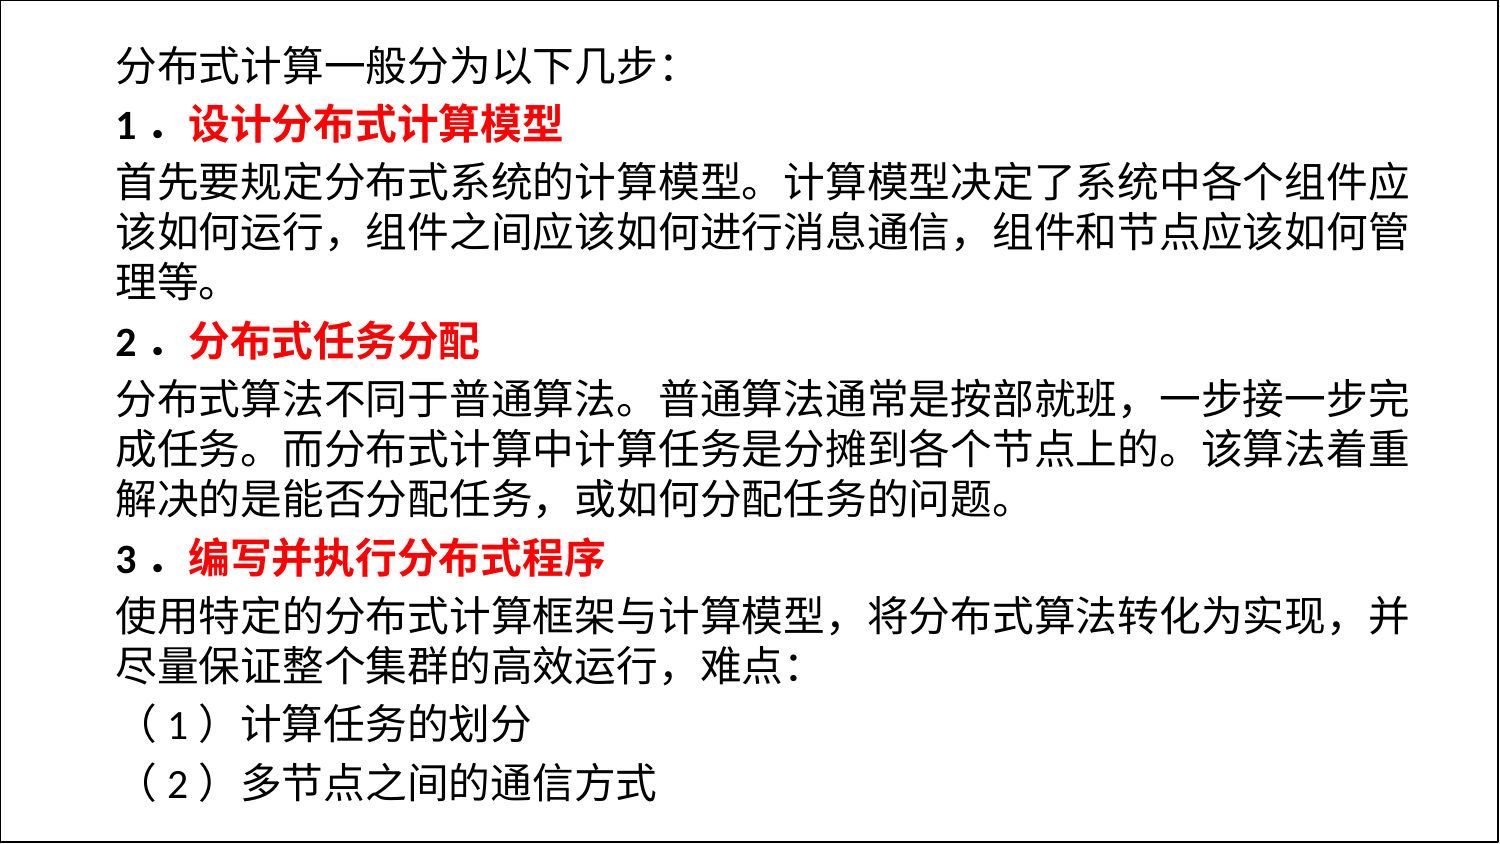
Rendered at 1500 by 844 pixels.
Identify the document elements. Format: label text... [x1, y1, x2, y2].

list 分布式计算一般分为以下几步： 1．设计分布式计算模型 首先要规定分布式系统的计算模型。计算模型决定了系统中各个组件应该如何运行，组件之间应该如何进行消息通信，组件和节点应该如何管理等。 2．分布式任务分配 分布式算法不同于普通算法。普通算法通常是按部就班，一步接一步完成任务。而分布式计算中计算任务是分摊到各个节点上的。该算法着重解决的是能否分配任务，或如何分配任务的问题。 3．编写并执行分布式程序 使用特定的分布式计算框架与计算模型，将分布式算法转化为实现，并尽量保证整个集群的高效运行，难点： （1）计算任务的划分 （2）多节点之间的通信方式 [100, 32, 1451, 821]
